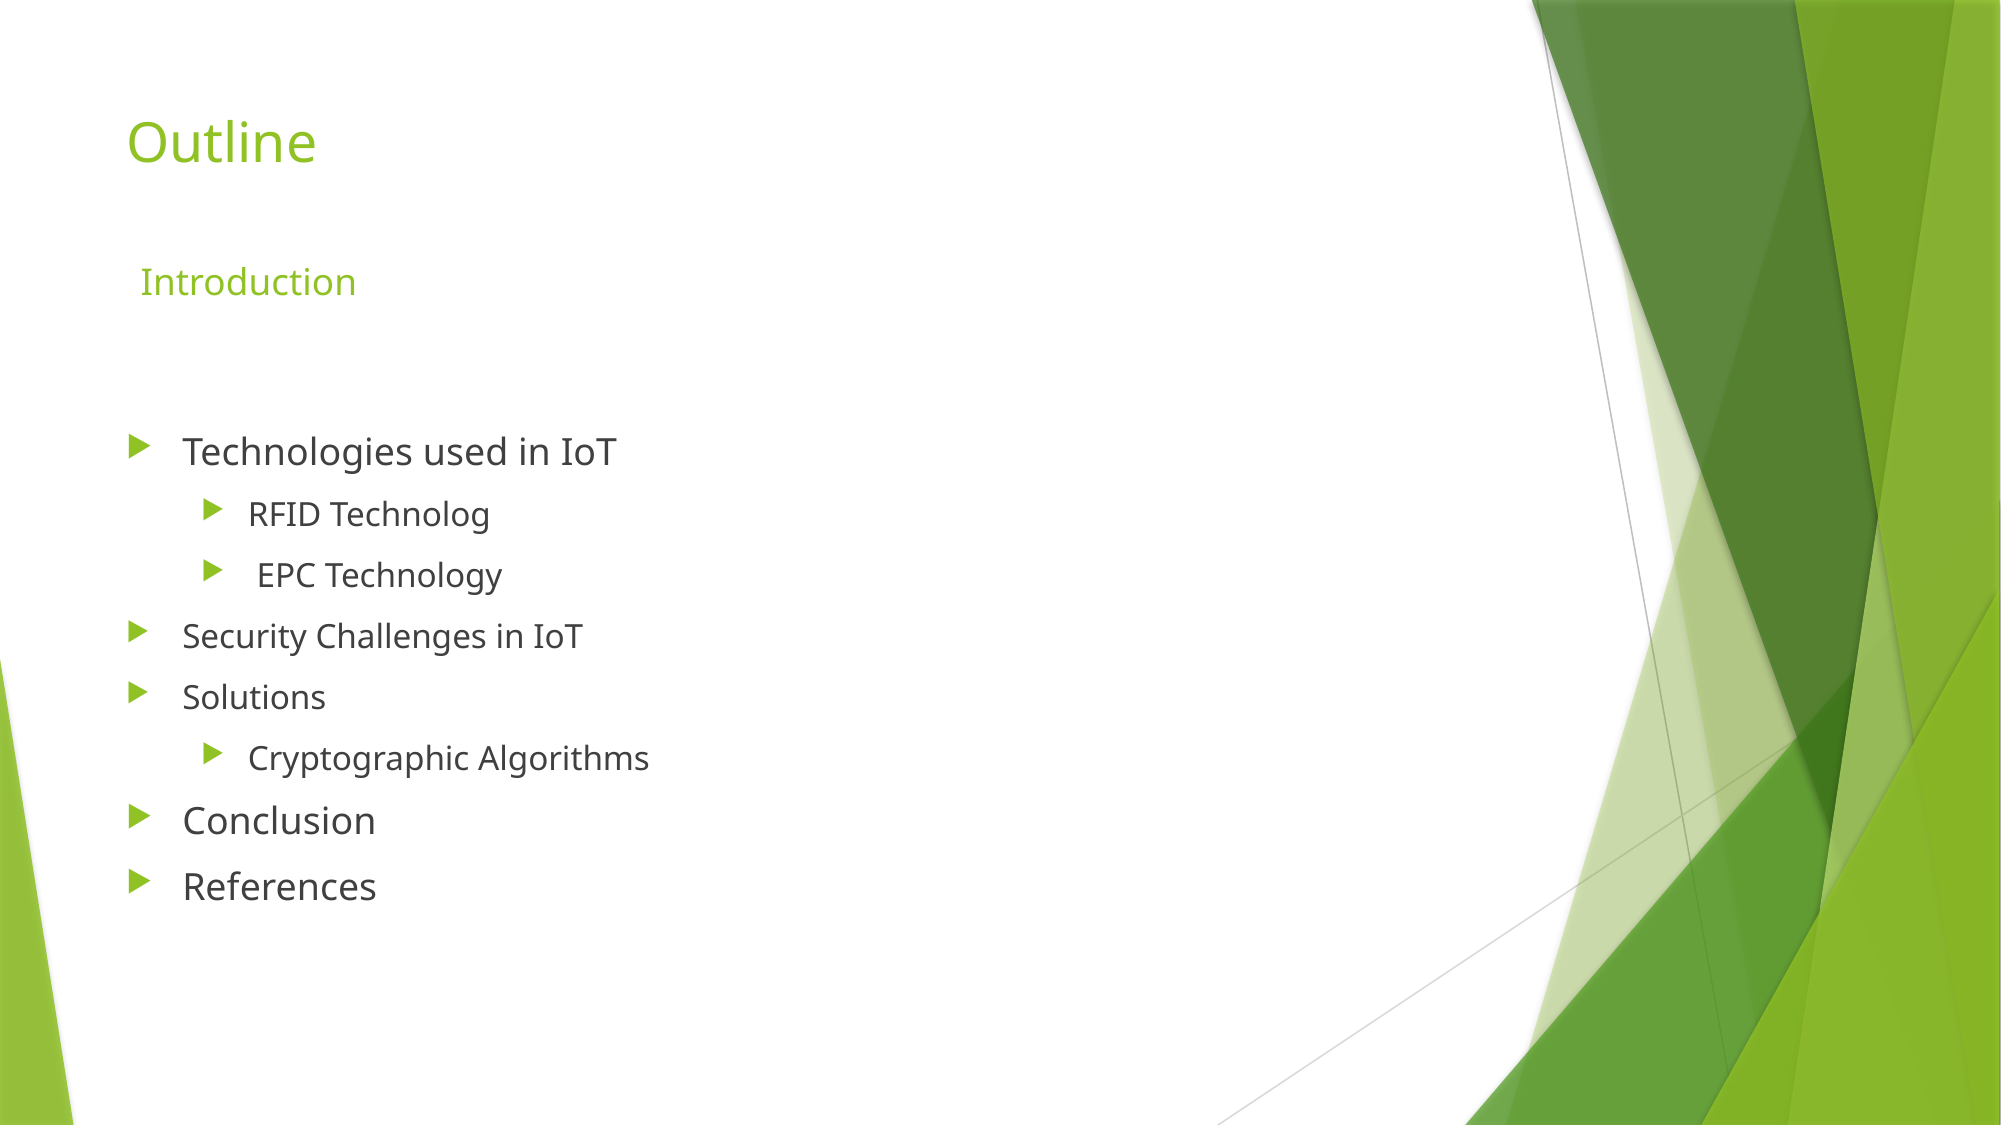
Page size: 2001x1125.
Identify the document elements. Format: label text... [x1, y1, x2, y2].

list Technologies used in IoT RFID Technolog EPC Technology Security Challenges in IoT Solutions Cryptographic Algorithms Conclusion References [111, 354, 1522, 992]
title Outline Introduction [111, 99, 1522, 317]
